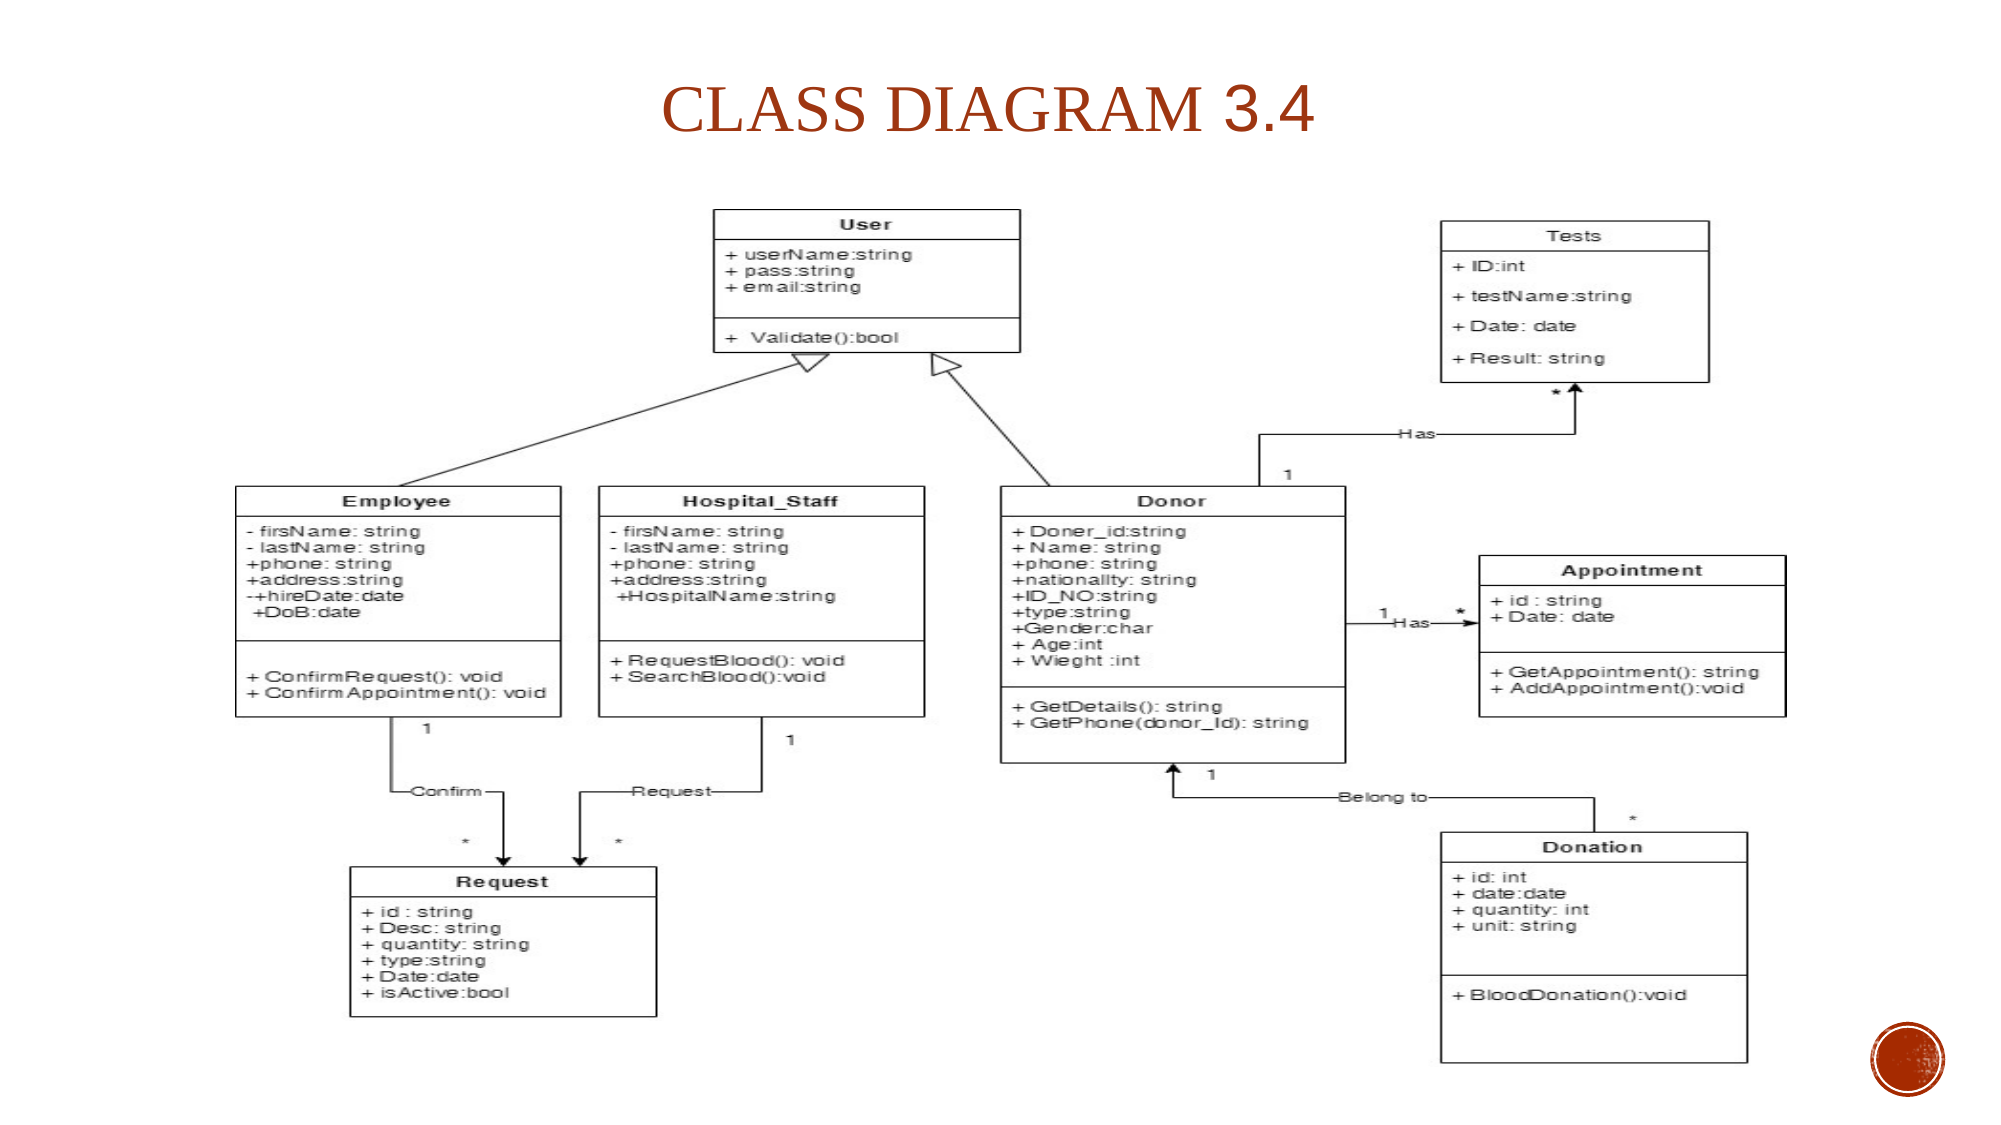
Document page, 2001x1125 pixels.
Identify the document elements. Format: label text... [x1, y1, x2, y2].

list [239, 214, 1783, 1061]
title 3.4 Class Diagram [627, 0, 2000, 242]
